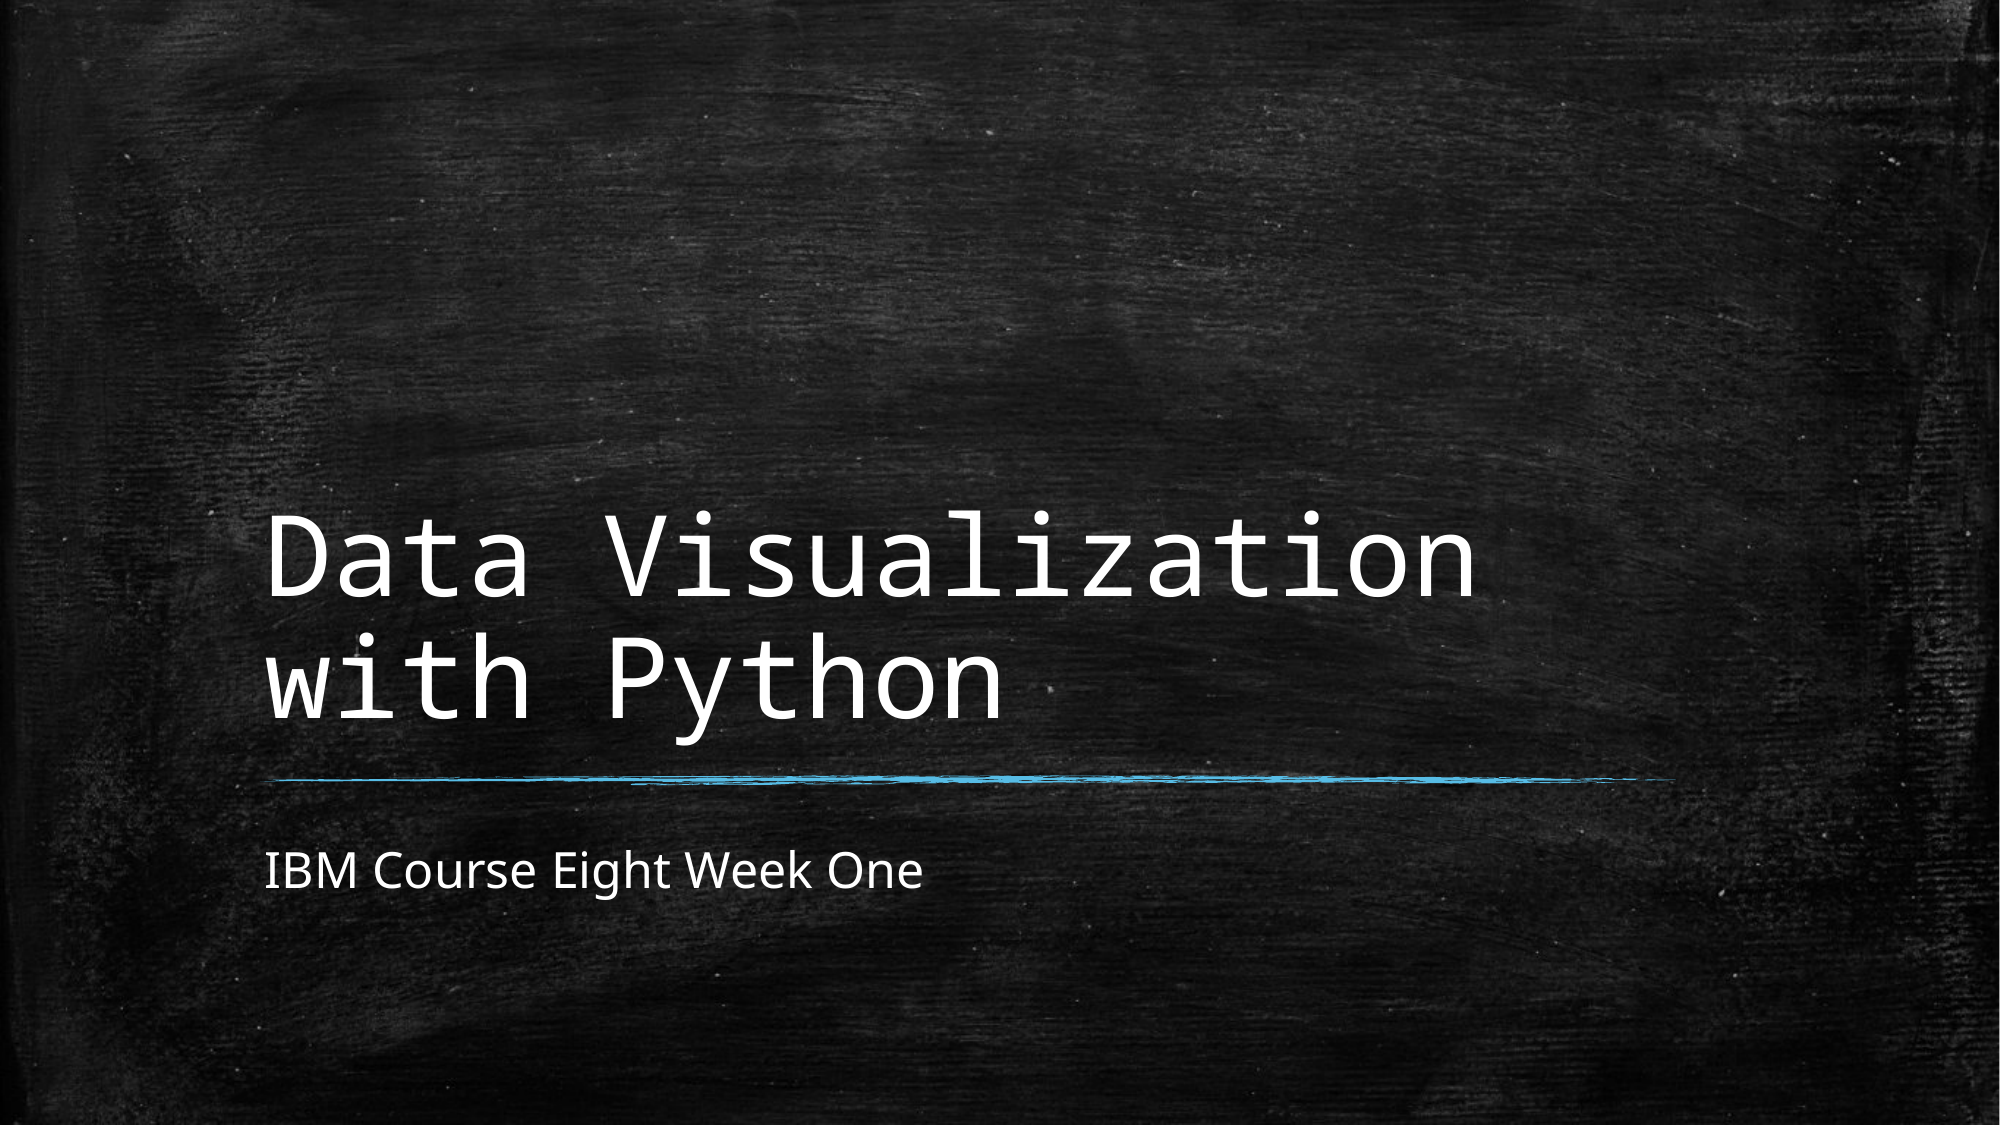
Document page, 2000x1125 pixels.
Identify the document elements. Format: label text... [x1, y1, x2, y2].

title Data Visualization with Python [249, 312, 1750, 750]
subtitle IBM Course Eight Week One [249, 837, 1750, 1013]
